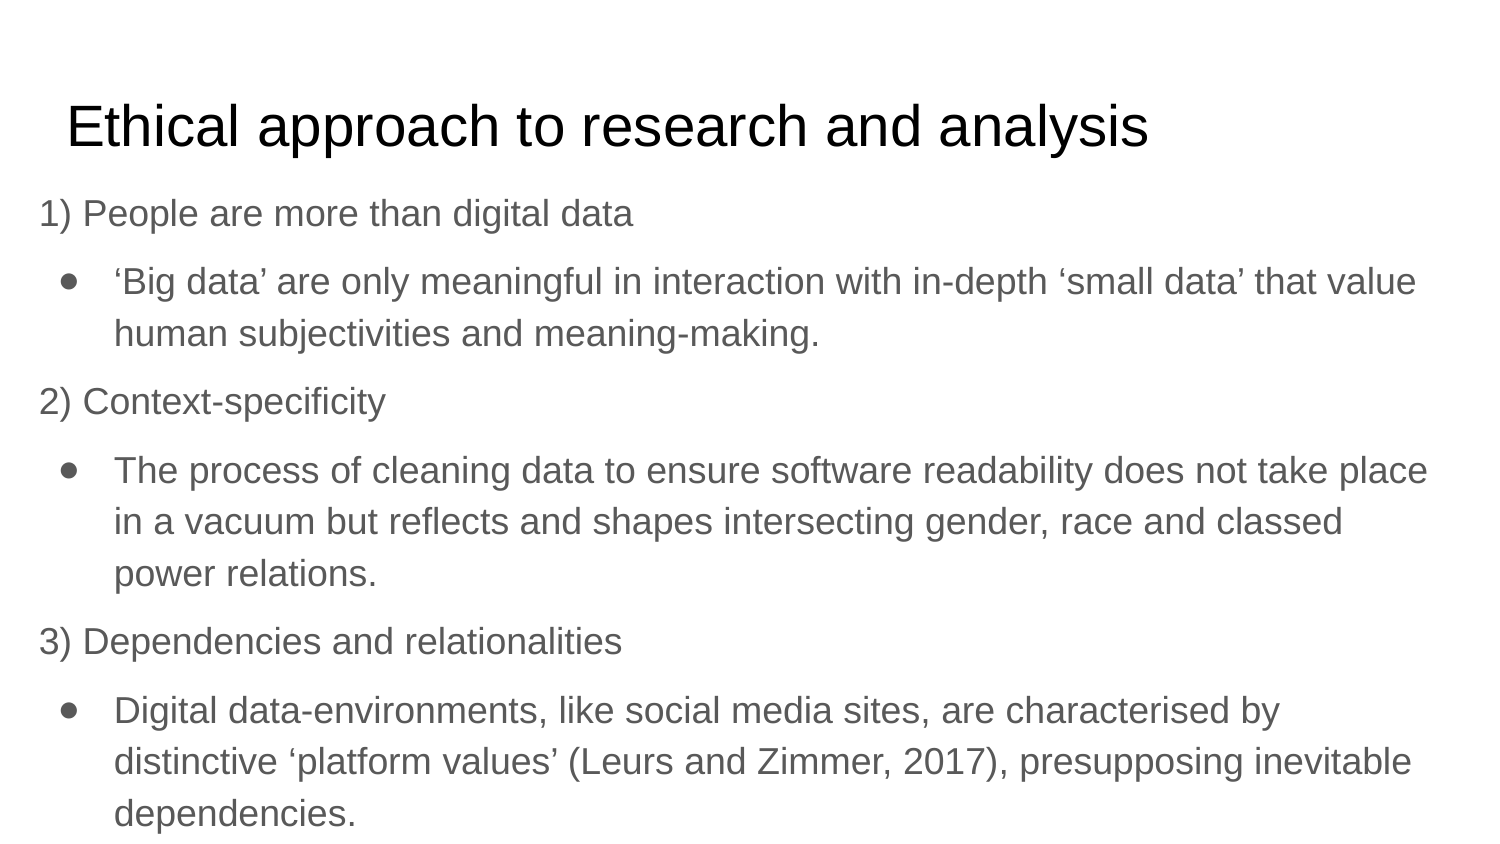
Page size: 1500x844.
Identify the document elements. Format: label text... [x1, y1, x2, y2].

list 1) People are more than digital data ‘Big data’ are only meaningful in interaction with in-depth ‘small data’ that value human subjectivities and meaning-making. 2) Context-specificity The process of cleaning data to ensure software readability does not take place in a vacuum but reflects and shapes intersecting gender, race and classed power relations. 3) Dependencies and relationalities Digital data-environments, like social media sites, are characterised by distinctive ‘platform values’ (Leurs and Zimmer, 2017), presupposing inevitable dependencies. [23, 166, 1467, 833]
title Ethical approach to research and analysis [51, 72, 1449, 166]
